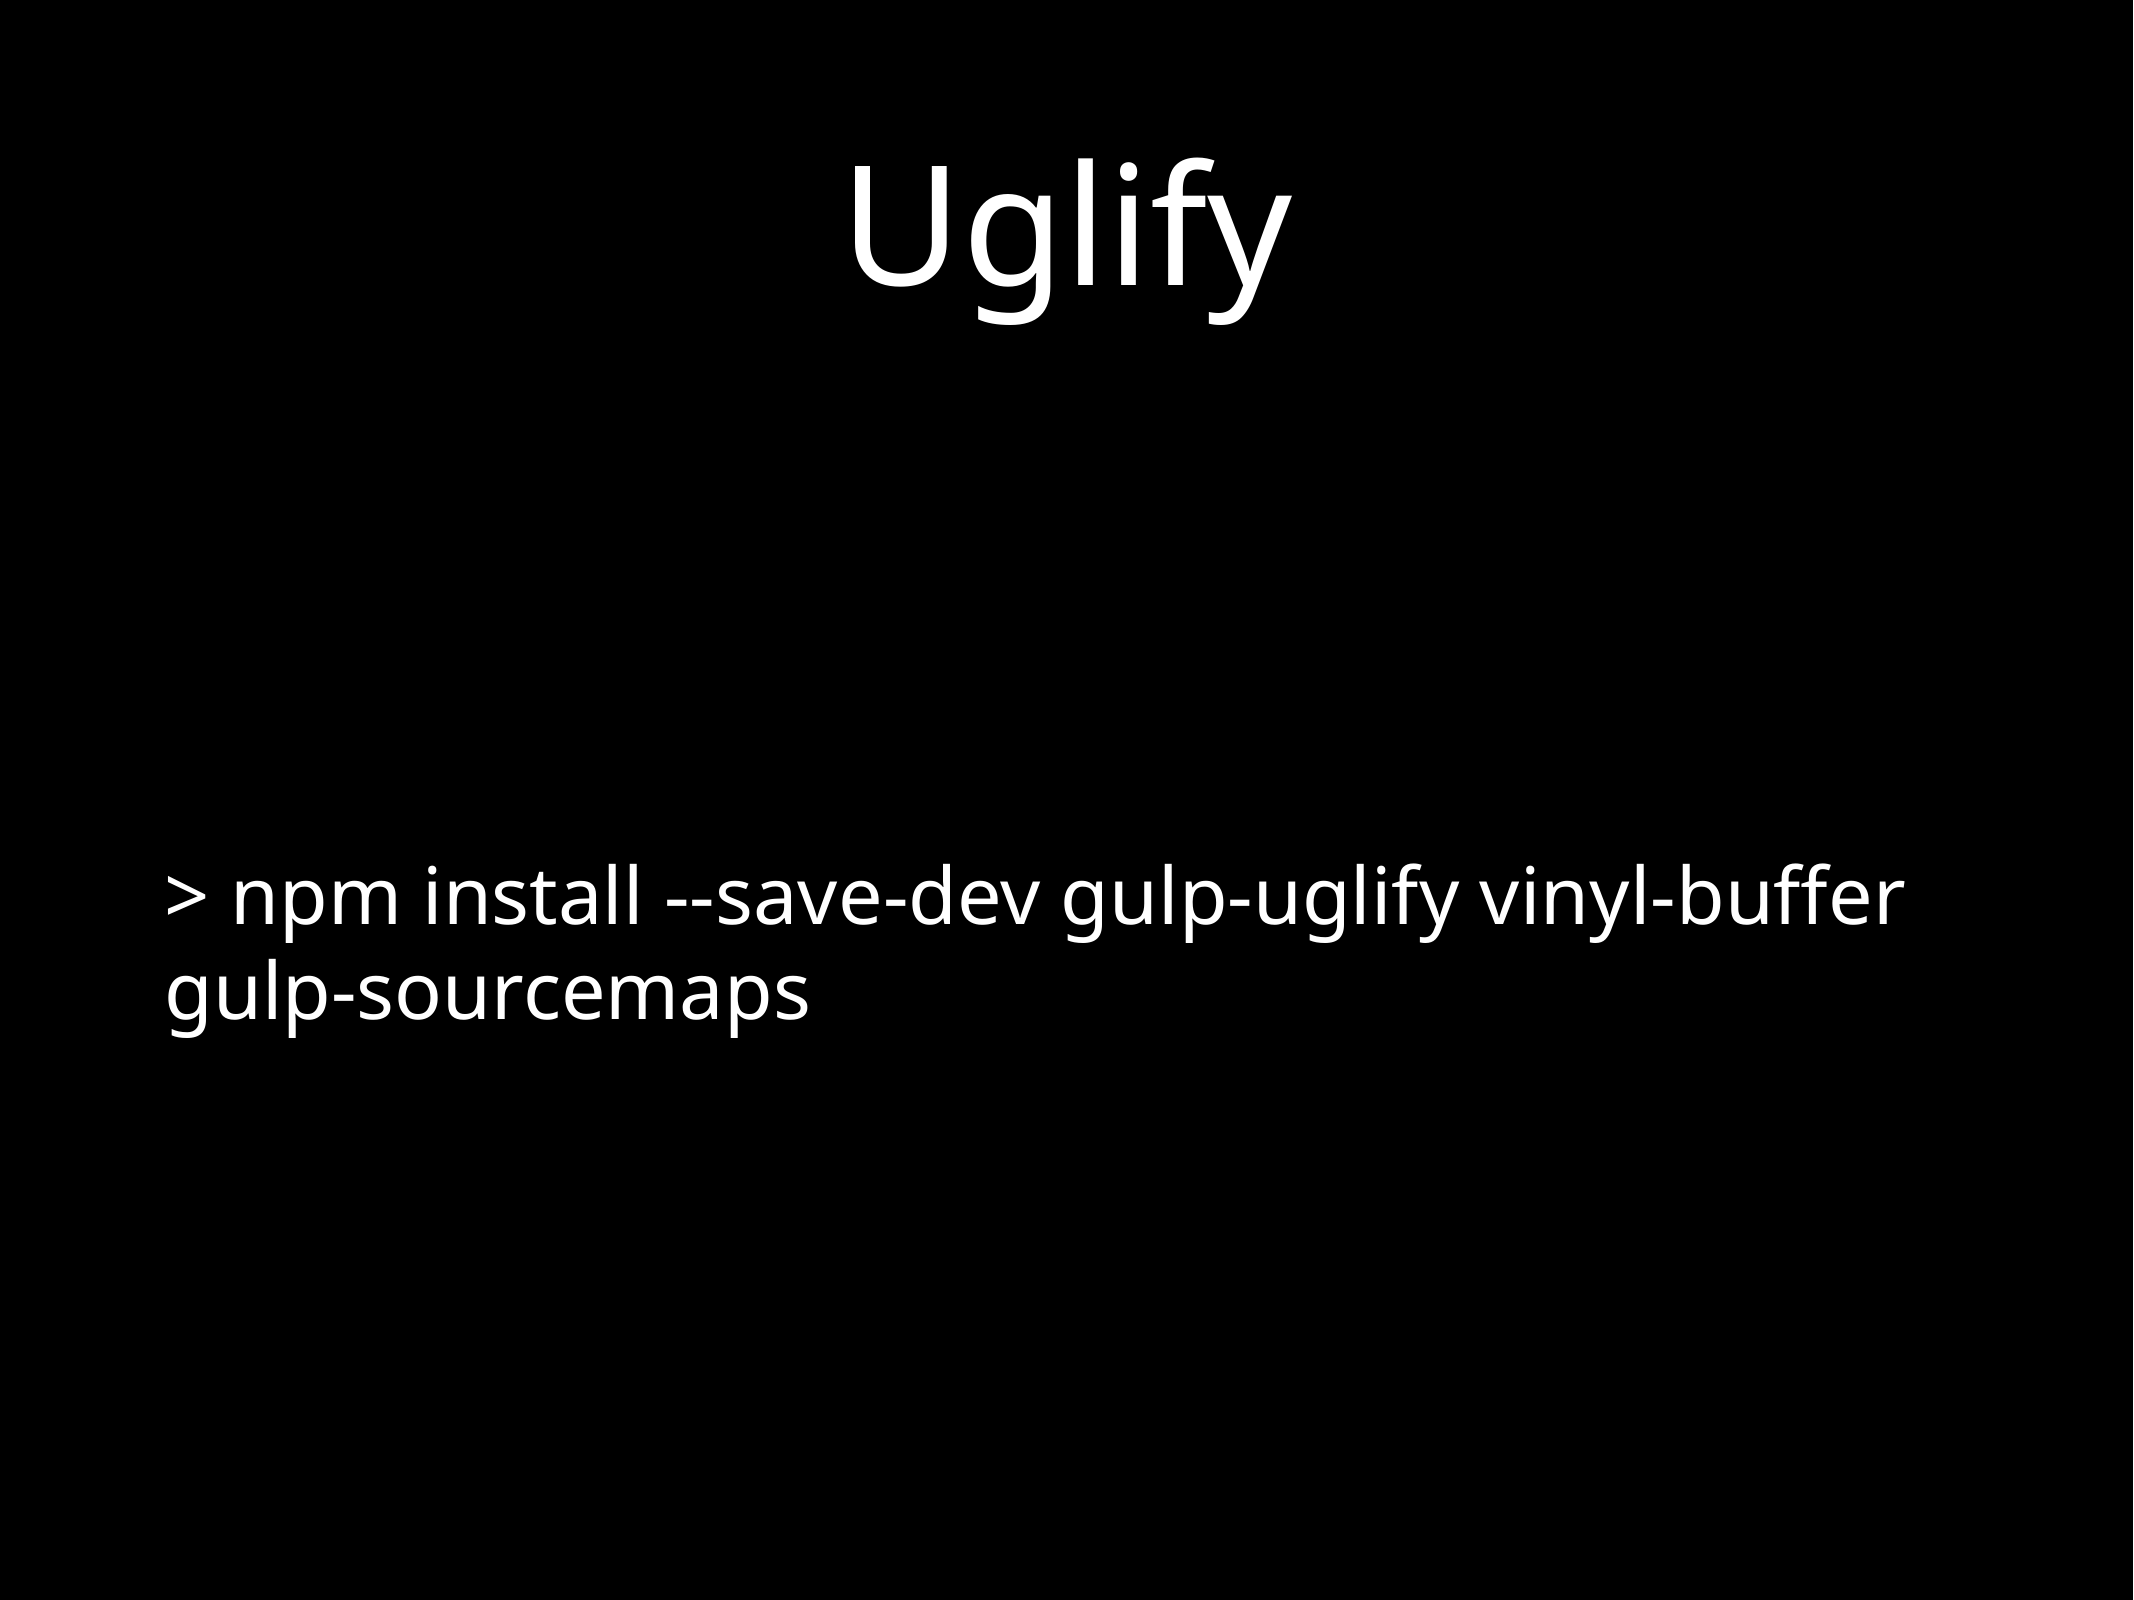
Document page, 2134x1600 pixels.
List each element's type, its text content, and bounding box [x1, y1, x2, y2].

list > npm install --save-dev gulp-uglify vinyl-buffer gulp-sourcemaps [155, 424, 1978, 1457]
title Uglify [155, 41, 1978, 397]
